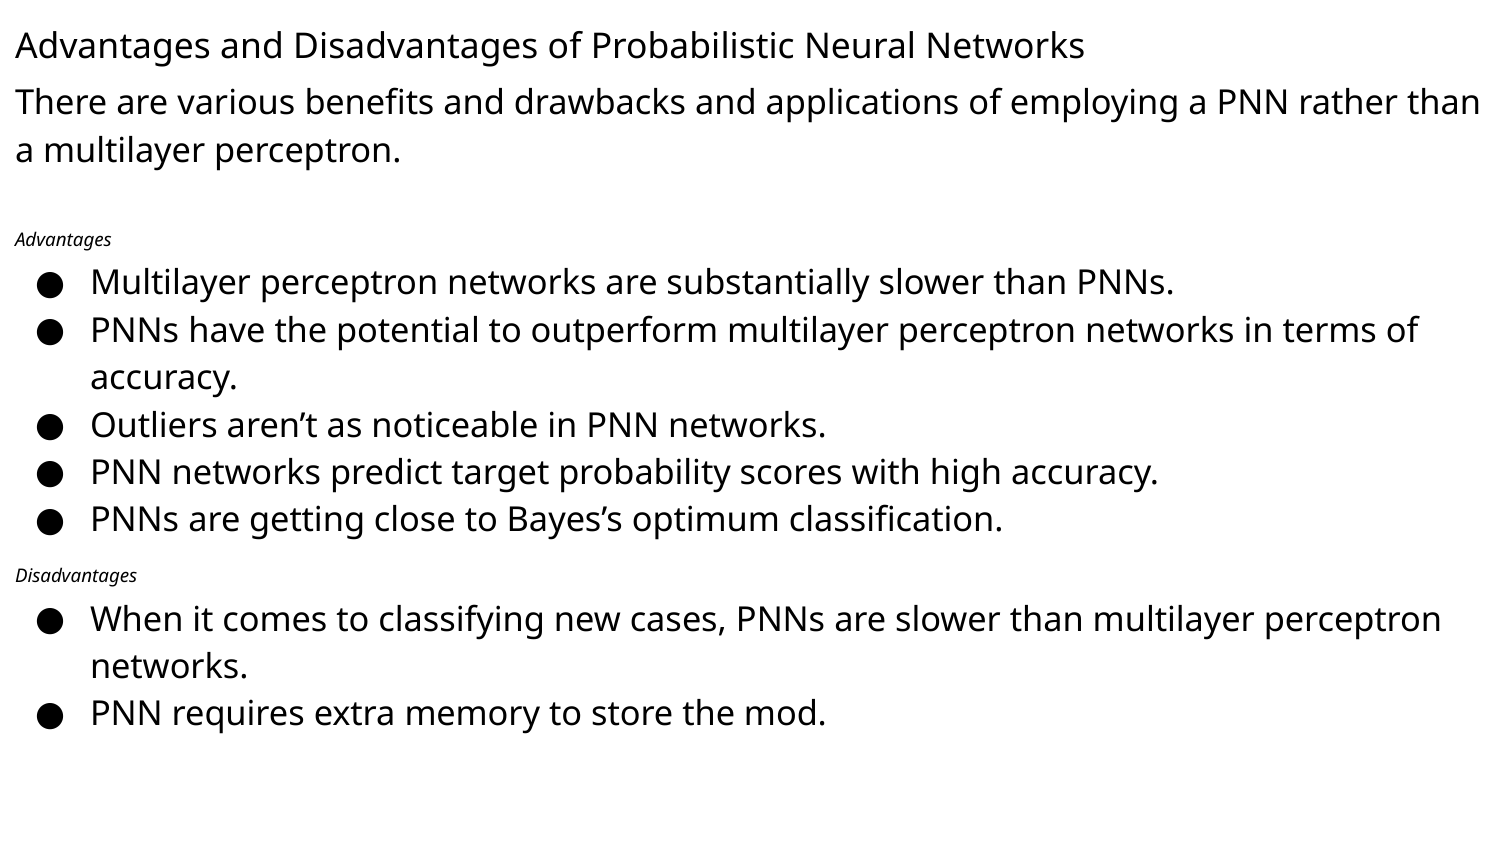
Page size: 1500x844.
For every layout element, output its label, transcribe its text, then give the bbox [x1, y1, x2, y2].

text_box Advantages and Disadvantages of Probabilistic Neural Networks There are various benefits and drawbacks and applications of employing a PNN rather than a multilayer perceptron. Advantages Multilayer perceptron networks are substantially slower than PNNs. PNNs have the potential to outperform multilayer perceptron networks in terms of accuracy. Outliers aren’t as noticeable in PNN networks. PNN networks predict target probability scores with high accuracy. PNNs are getting close to Bayes’s optimum classification. Disadvantages When it comes to classifying new cases, PNNs are slower than multilayer perceptron networks. PNN requires extra memory to store the mod. [0, 0, 1500, 748]
